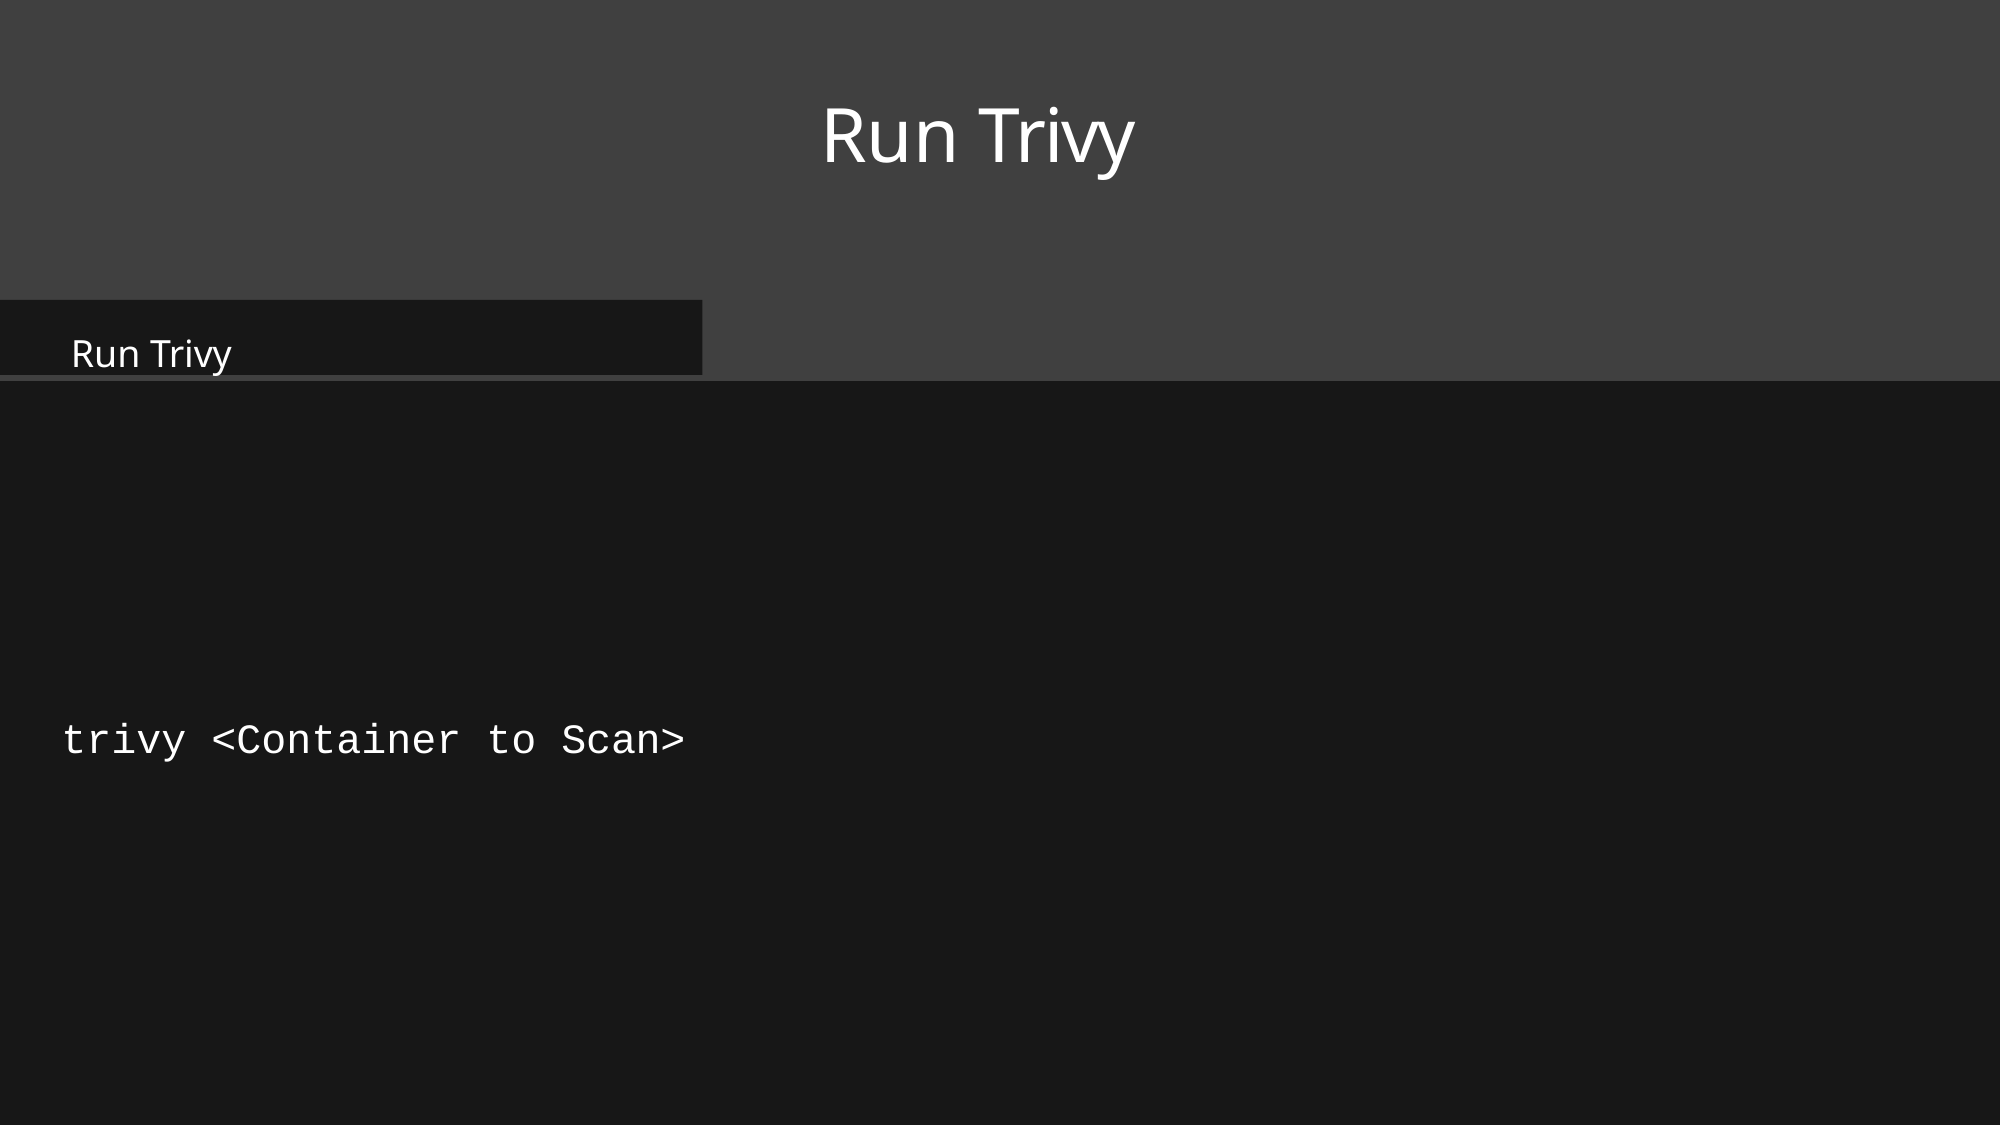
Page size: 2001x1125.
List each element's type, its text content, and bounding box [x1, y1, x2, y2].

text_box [0, 380, 2000, 1125]
text_box [0, 0, 2000, 380]
text_box Run Trivy [0, 299, 703, 375]
title Run Trivy [818, 84, 1168, 275]
